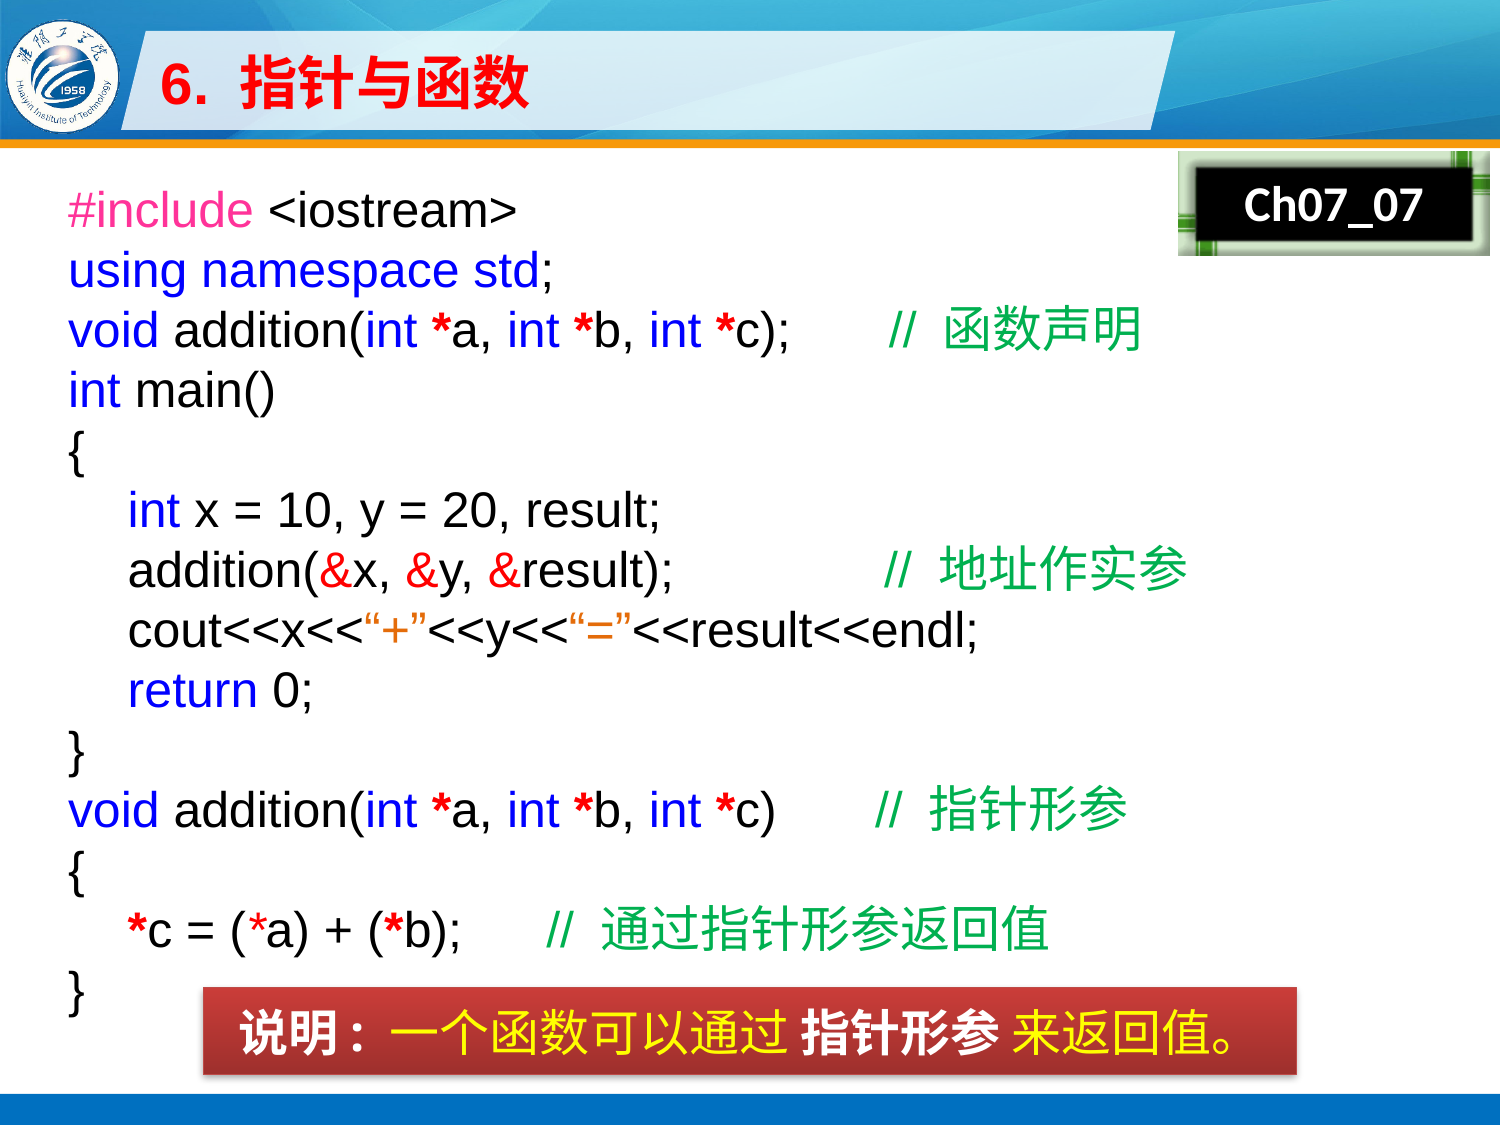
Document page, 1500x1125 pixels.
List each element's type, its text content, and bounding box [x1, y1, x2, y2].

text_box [1178, 150, 1490, 256]
text_box 说明: 一个函数可以通过 指针形参 来返回值。 [203, 987, 1297, 1075]
title 6. 指针与函数 [145, 39, 1176, 123]
list #include <iostream> using namespace std; void addition(int *a, int *b, int *c); // 函数声明 int main() { int x = 10, y = 20, result; addition(&x, &y, &result); // 地址作实参 cout<<x<<“+”<<y<<“=”<<result<<endl; return 0; } void addition(int *a, int *b, int *c) // 指针形参 { *c = (*a) + (*b); // 通过指针形参返回值 } [53, 170, 1447, 1069]
picture [0, 0, 1500, 139]
